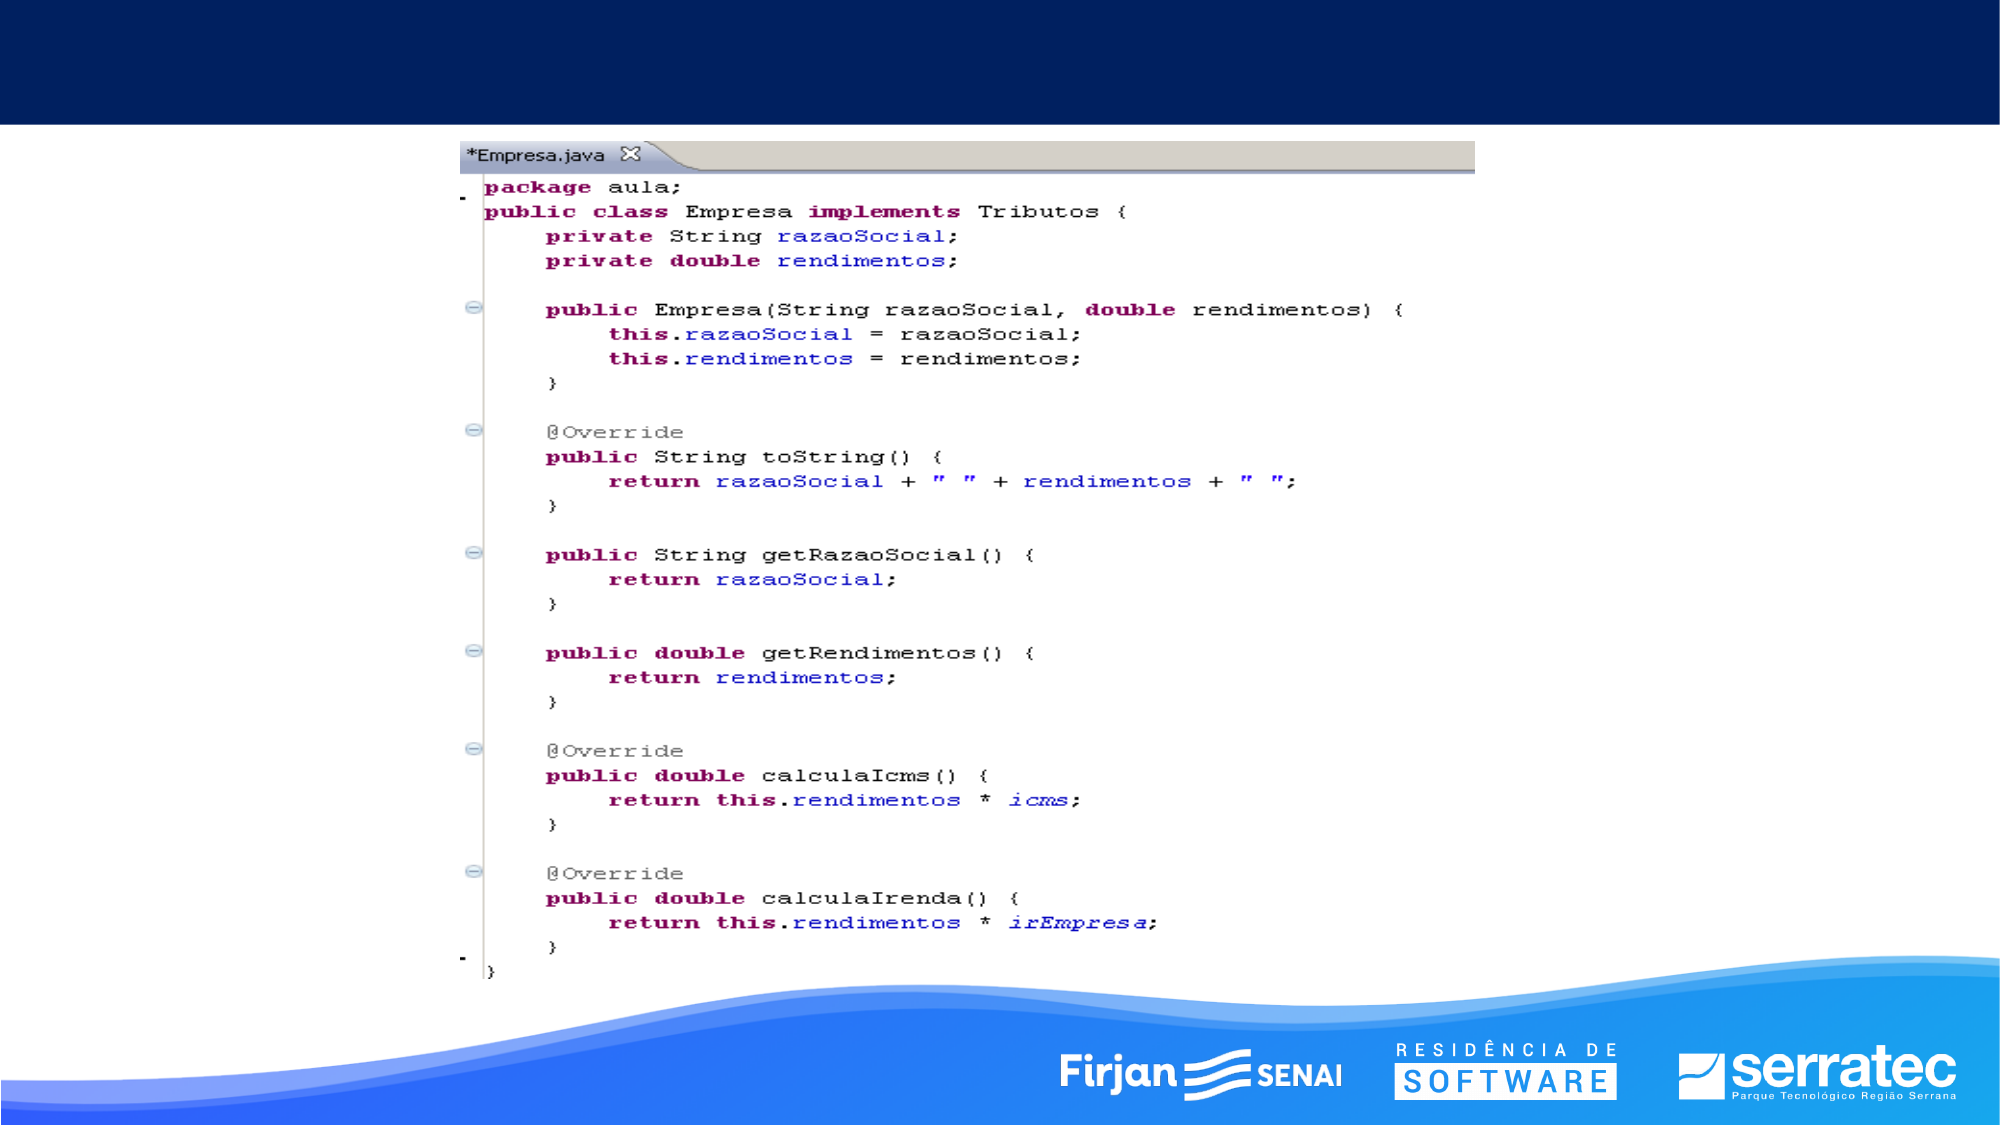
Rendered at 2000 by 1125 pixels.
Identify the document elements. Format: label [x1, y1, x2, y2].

picture [1, 140, 2000, 1125]
